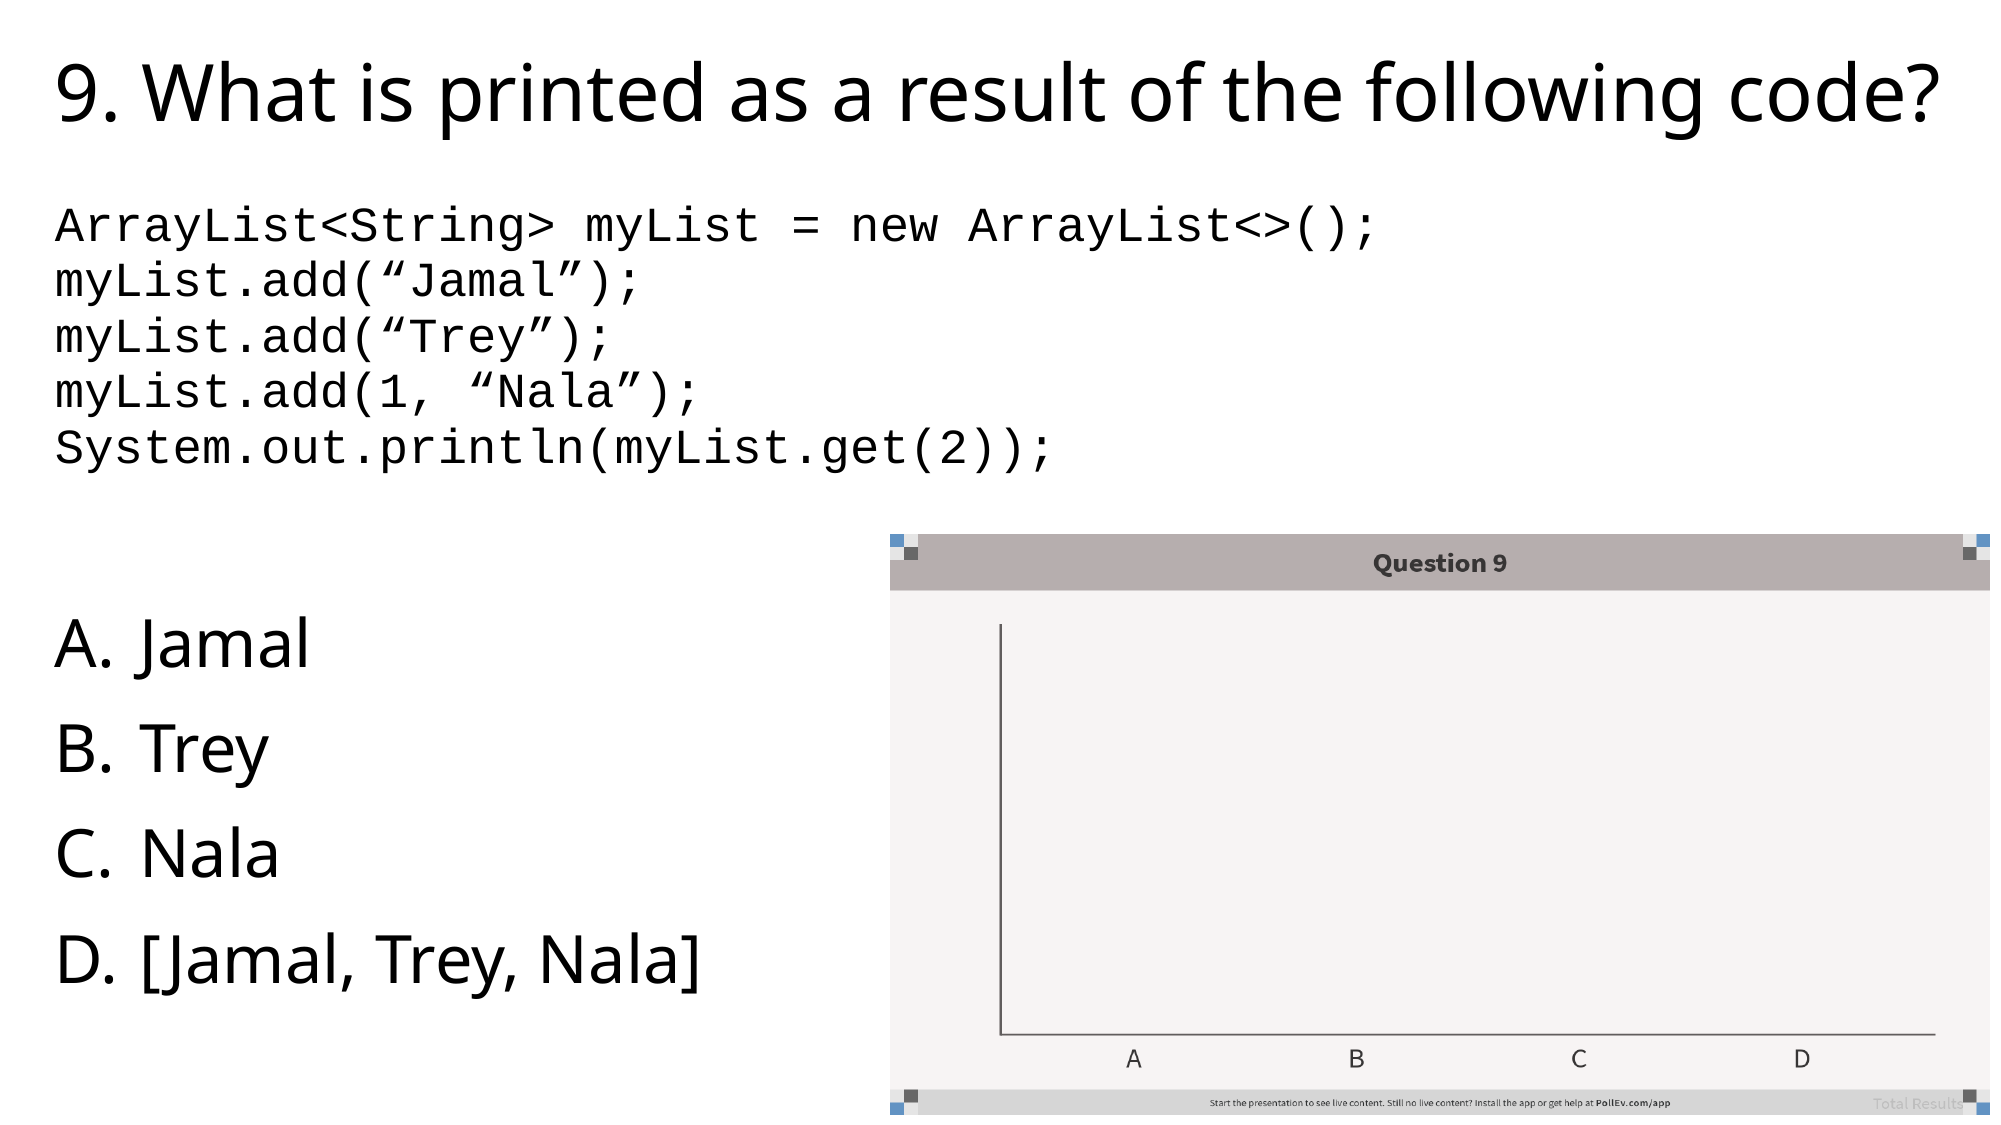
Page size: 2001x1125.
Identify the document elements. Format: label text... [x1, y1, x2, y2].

text_box 9. What is printed as a result of the following code? ArrayList<String> myList = new ArrayList<>(); myList.add(“Jamal”); myList.add(“Trey”); myList.add(1, “Nala”); System.out.println(myList.get(2)); [47, 0, 1953, 535]
picture [890, 534, 1990, 1115]
text_box Jamal Trey Nala [Jamal, Trey, Nala] [47, 588, 723, 1125]
